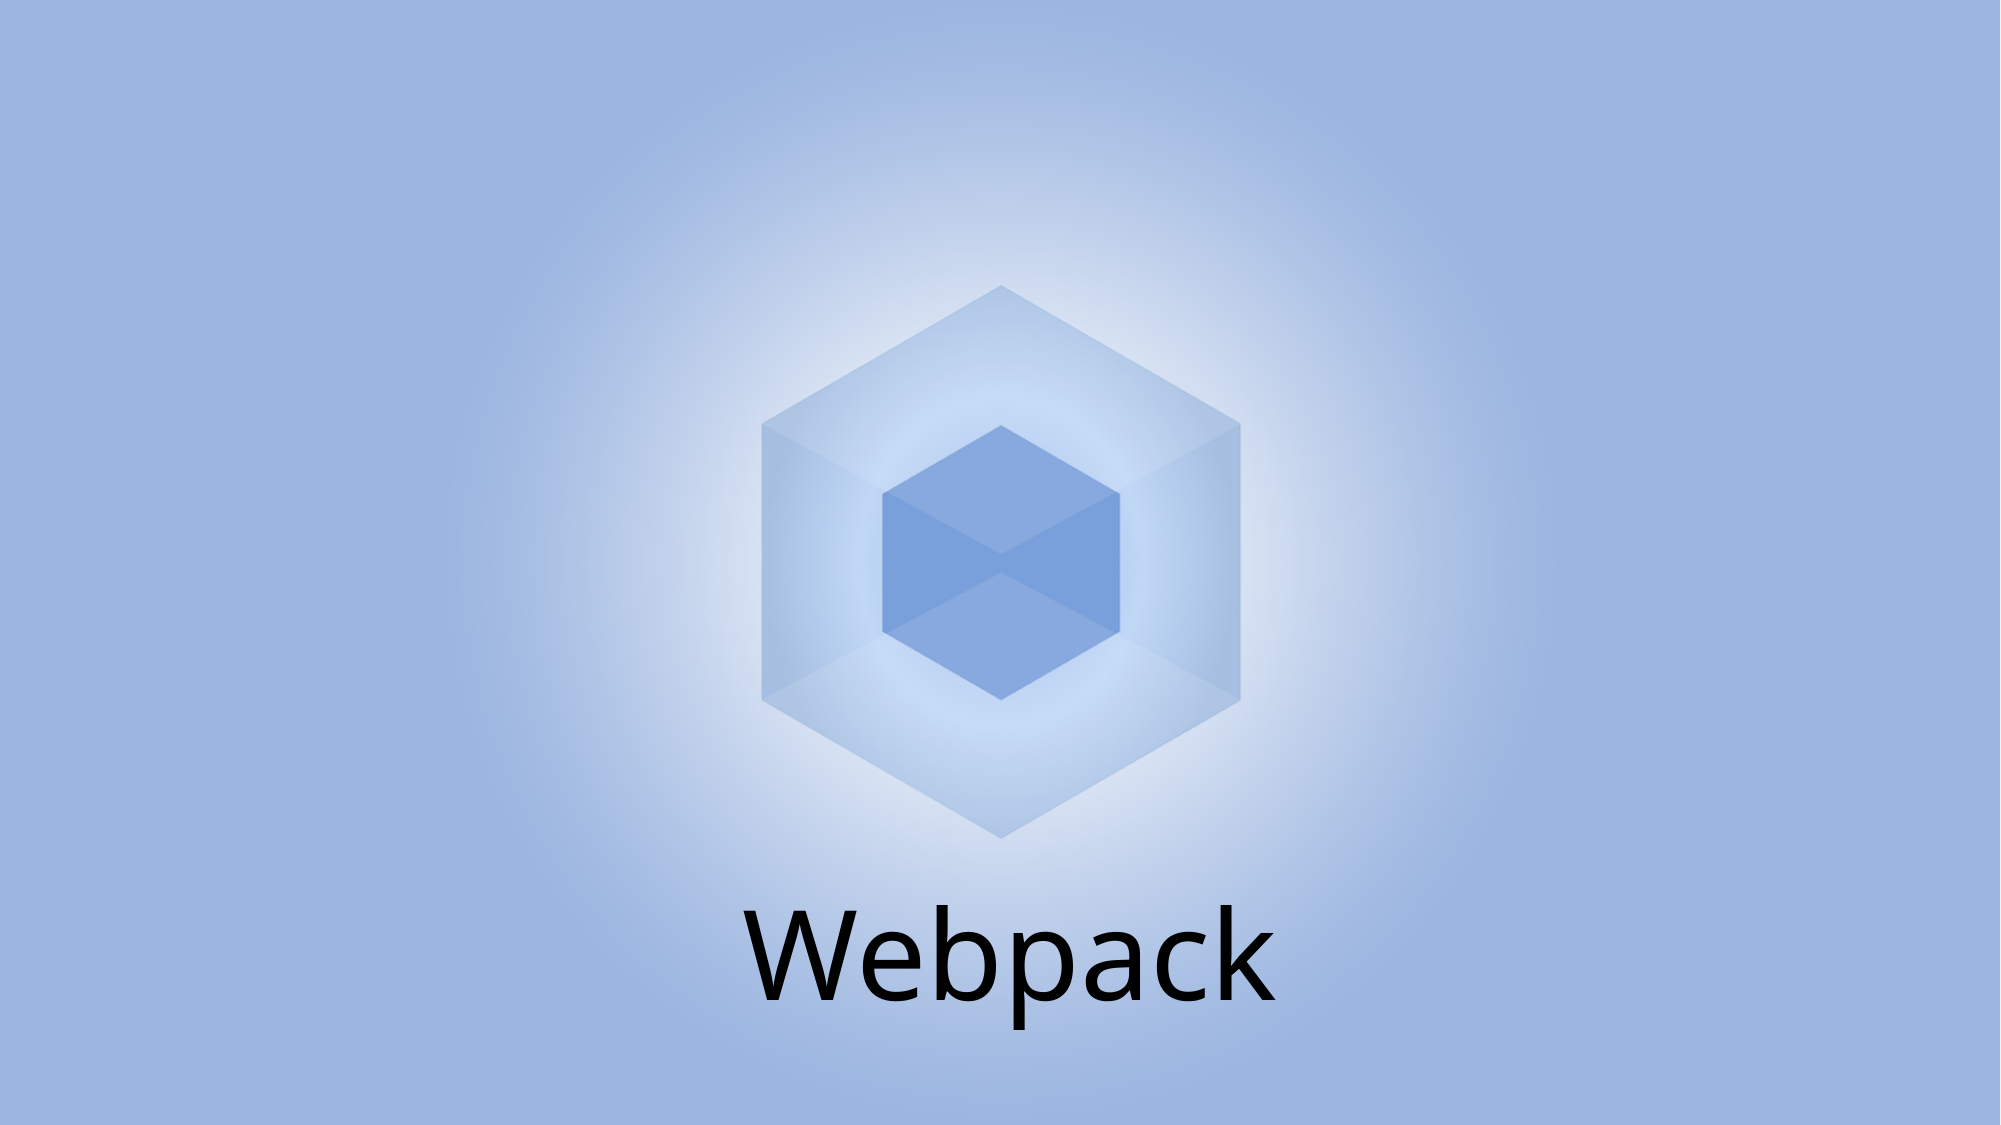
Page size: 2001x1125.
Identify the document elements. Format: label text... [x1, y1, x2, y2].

title Webpack [215, 699, 1805, 1035]
picture [0, 0, 2001, 1125]
